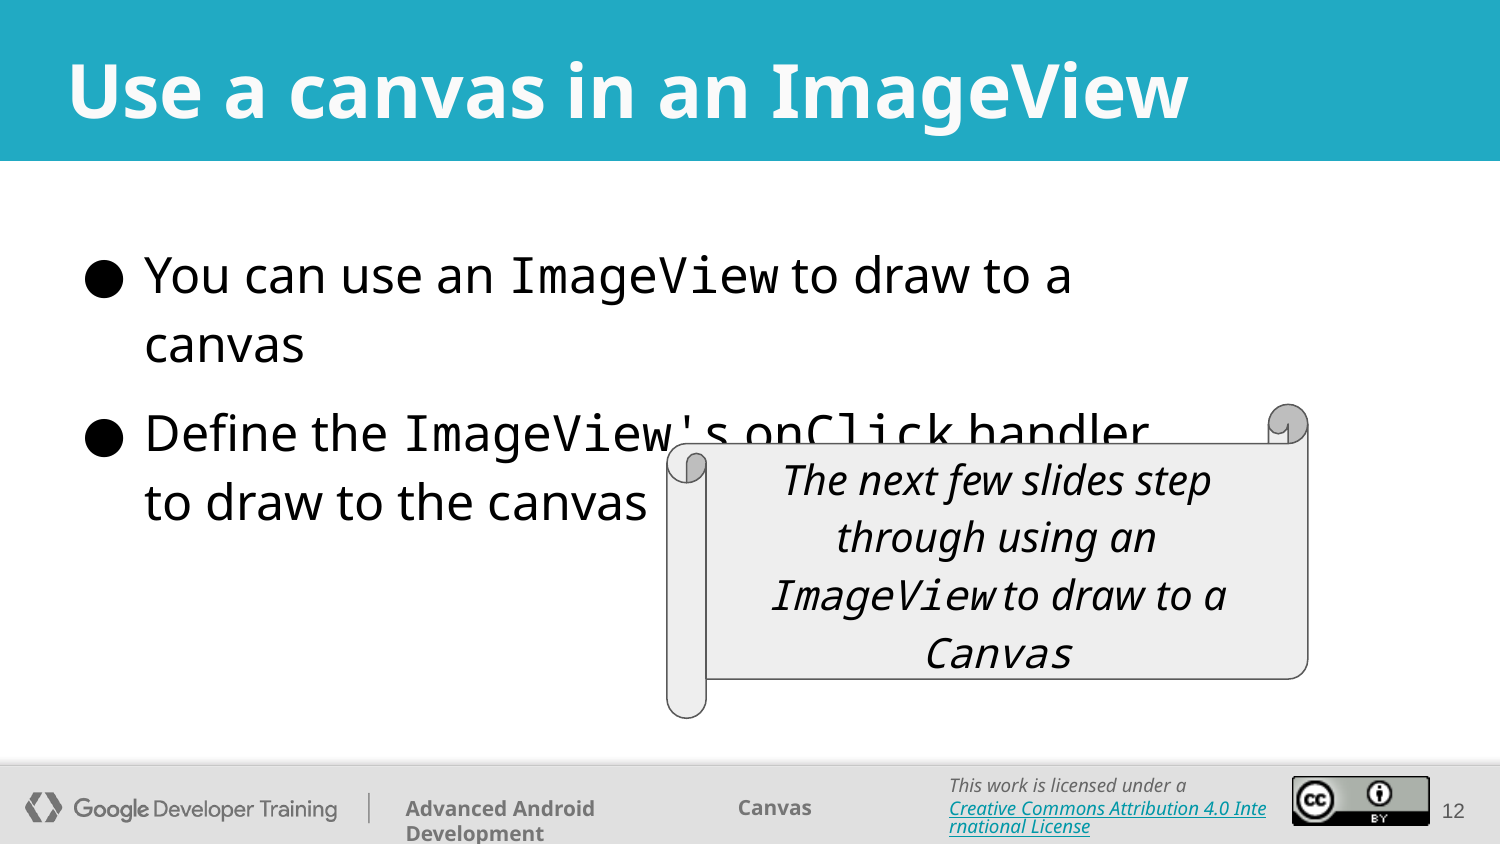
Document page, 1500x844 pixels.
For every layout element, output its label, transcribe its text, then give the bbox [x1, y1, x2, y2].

text_box The next few slides step through using an ImageView to draw to a Canvas [666, 404, 1308, 719]
slide_number ‹#› [1389, 777, 1480, 842]
picture [0, 161, 1500, 844]
list You can use an ImageView to draw to a canvas Define the ImageView's onClick handler to draw to the canvas [54, 219, 1218, 451]
title Use a canvas in an ImageView [51, 28, 1449, 122]
